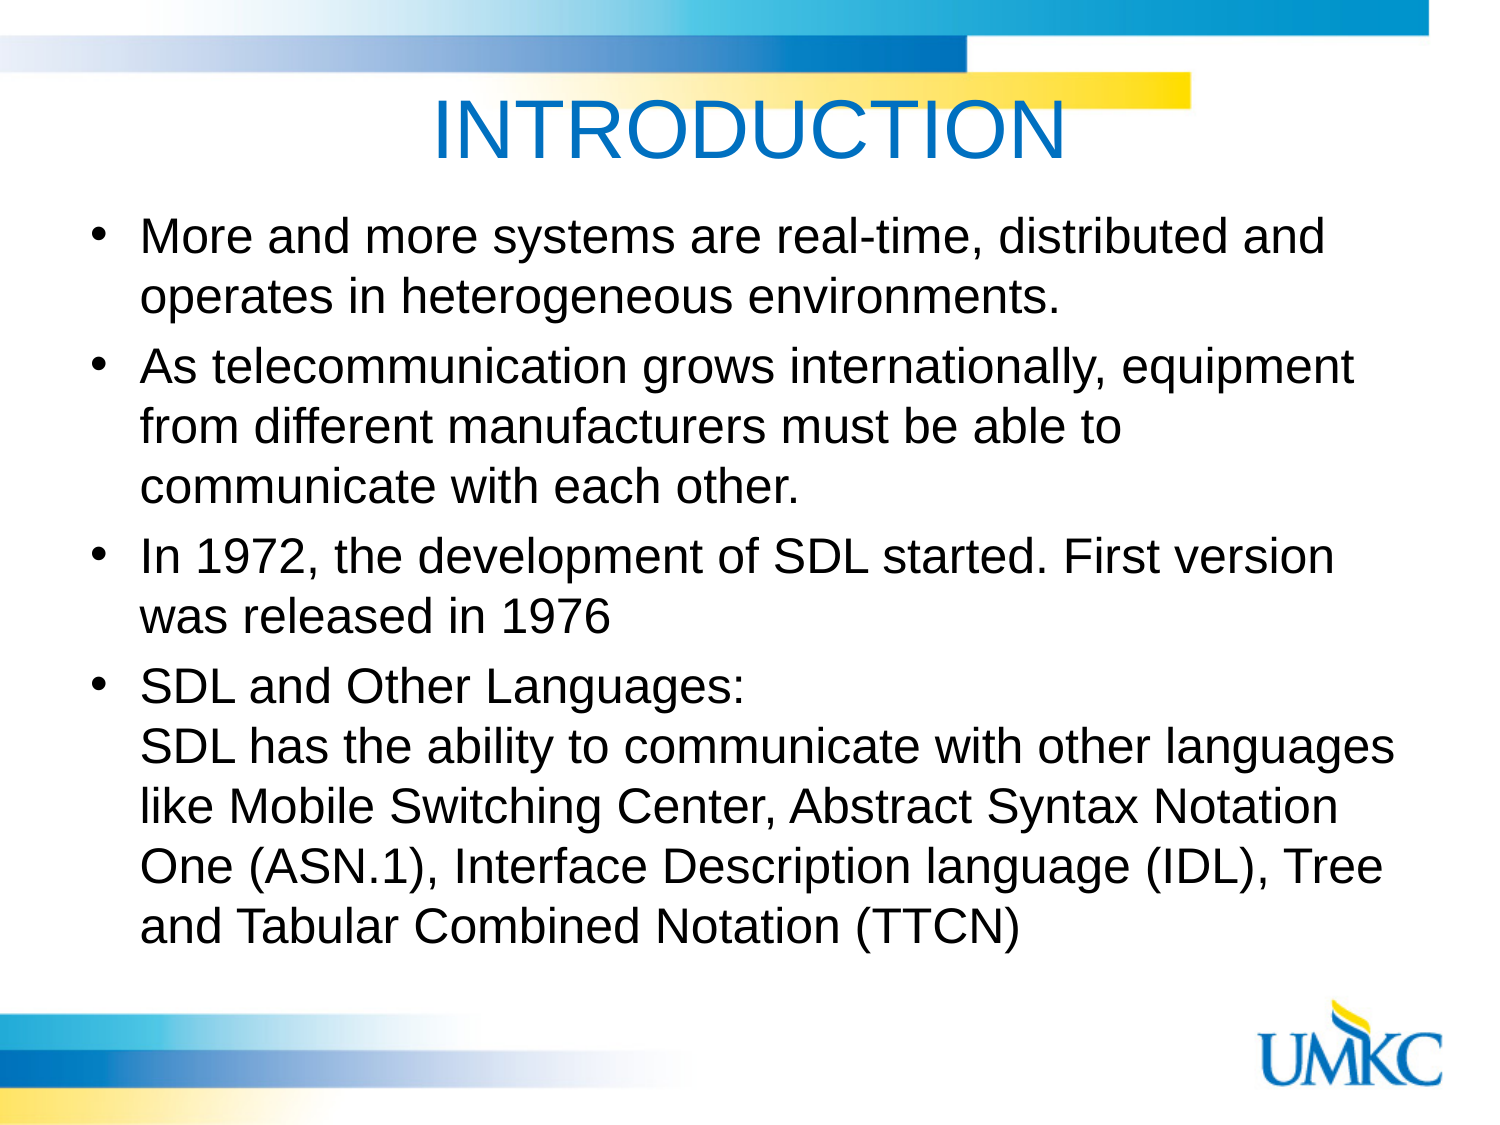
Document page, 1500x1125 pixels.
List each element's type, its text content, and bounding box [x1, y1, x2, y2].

picture [0, 0, 1500, 1125]
list More and more systems are real-time, distributed and operates in heterogeneous environments. As telecommunication grows internationally, equipment from different manufacturers must be able to communicate with each other. In 1972, the development of SDL started. First version was released in 1976 SDL and Other Languages: SDL has the ability to communicate with other languages like Mobile Switching Center, Abstract Syntax Notation One (ASN.1), Interface Description language (IDL), Tree and Tabular Combined Notation (TTCN) [75, 196, 1425, 972]
title INTRODUCTION [75, 31, 1425, 196]
